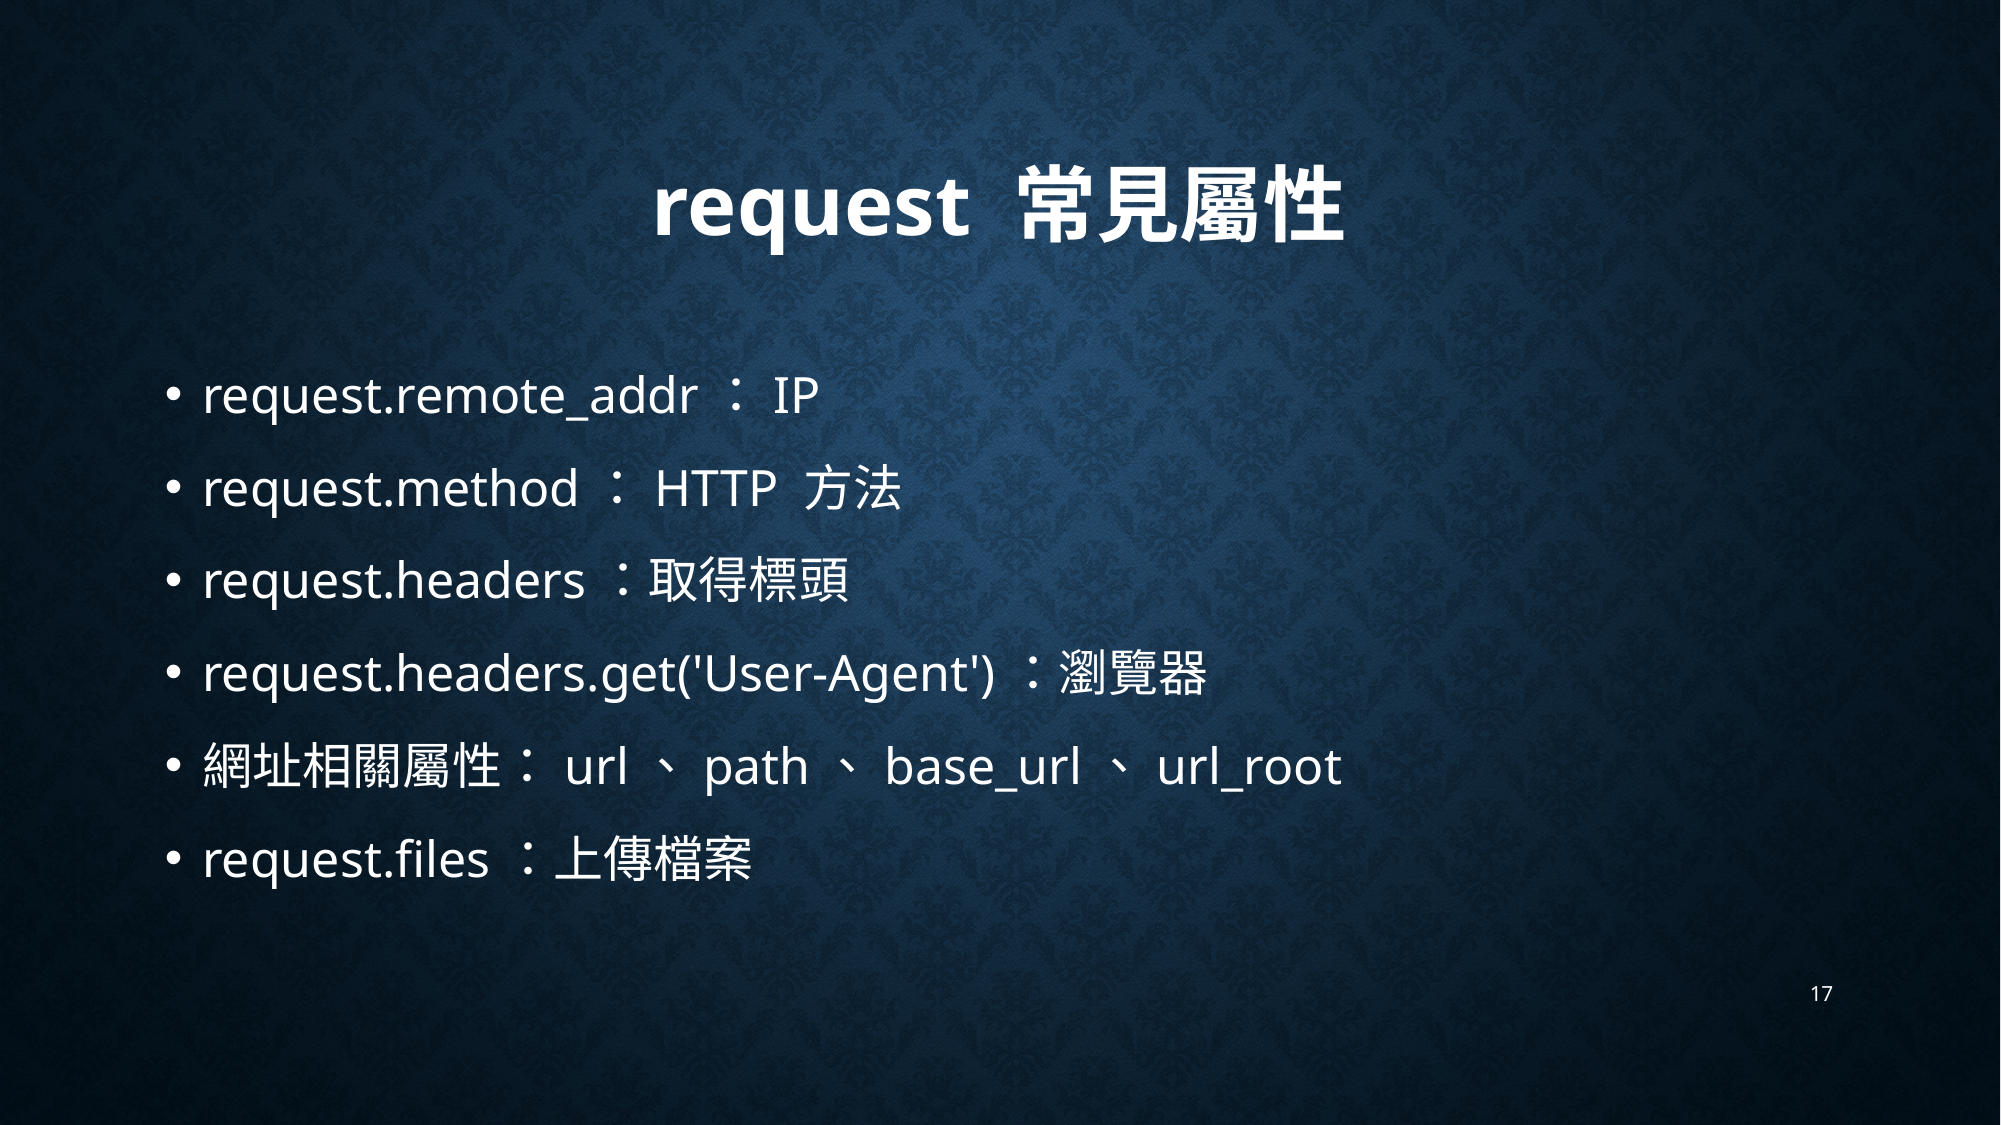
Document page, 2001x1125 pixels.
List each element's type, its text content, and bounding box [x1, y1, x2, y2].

slide_number 17 [1724, 965, 1849, 1025]
list request.remote_addr：IP request.method：HTTP 方法 request.headers：取得標頭 request.headers.get('User-Agent')：瀏覽器 網址相關屬性：url、path、base_url、url_root request.files：上傳檔案 [149, 343, 1849, 950]
title request 常見屬性 [149, 99, 1849, 318]
